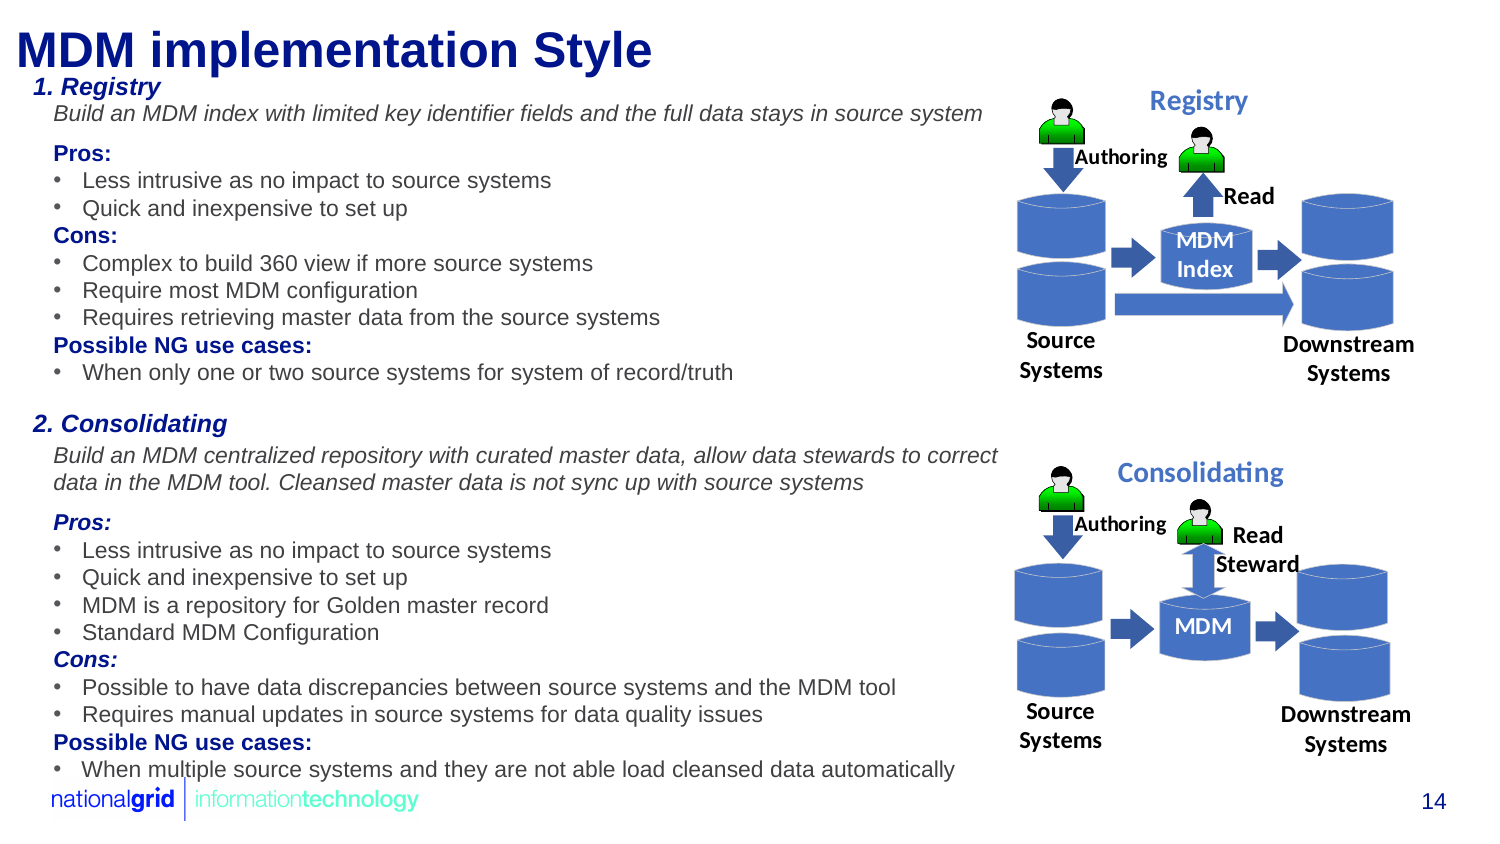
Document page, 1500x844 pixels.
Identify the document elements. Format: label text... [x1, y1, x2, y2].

text_box 1. Registry [33, 70, 302, 101]
picture [52, 777, 419, 821]
text_box Build an MDM index with limited key identifier fields and the full data stays in source system Pros: Less intrusive as no impact to source systems Quick and inexpensive to set up Cons: Complex to build 360 view if more source systems Require most MDM configuration Requires retrieving master data from the source systems Possible NG use cases: When only one or two source systems for system of record/truth Build an MDM centralized repository with curated master data, allow data stewards to correct data in the MDM tool. Cleansed master data is not sync up with source systems Pros: Less intrusive as no impact to source systems Quick and inexpensive to set up MDM is a repository for Golden master record Standard MDM Configuration Cons: Possible to have data discrepancies between source systems and the MDM tool Requires manual updates in source systems for data quality issues Possible NG use cases: When multiple source systems and they are not able load cleansed data automatically [53, 98, 1005, 783]
picture [1004, 444, 1426, 773]
title MDM implementation Style [16, 17, 1411, 89]
text_box 2. Consolidating [33, 407, 302, 438]
picture [1004, 71, 1429, 402]
